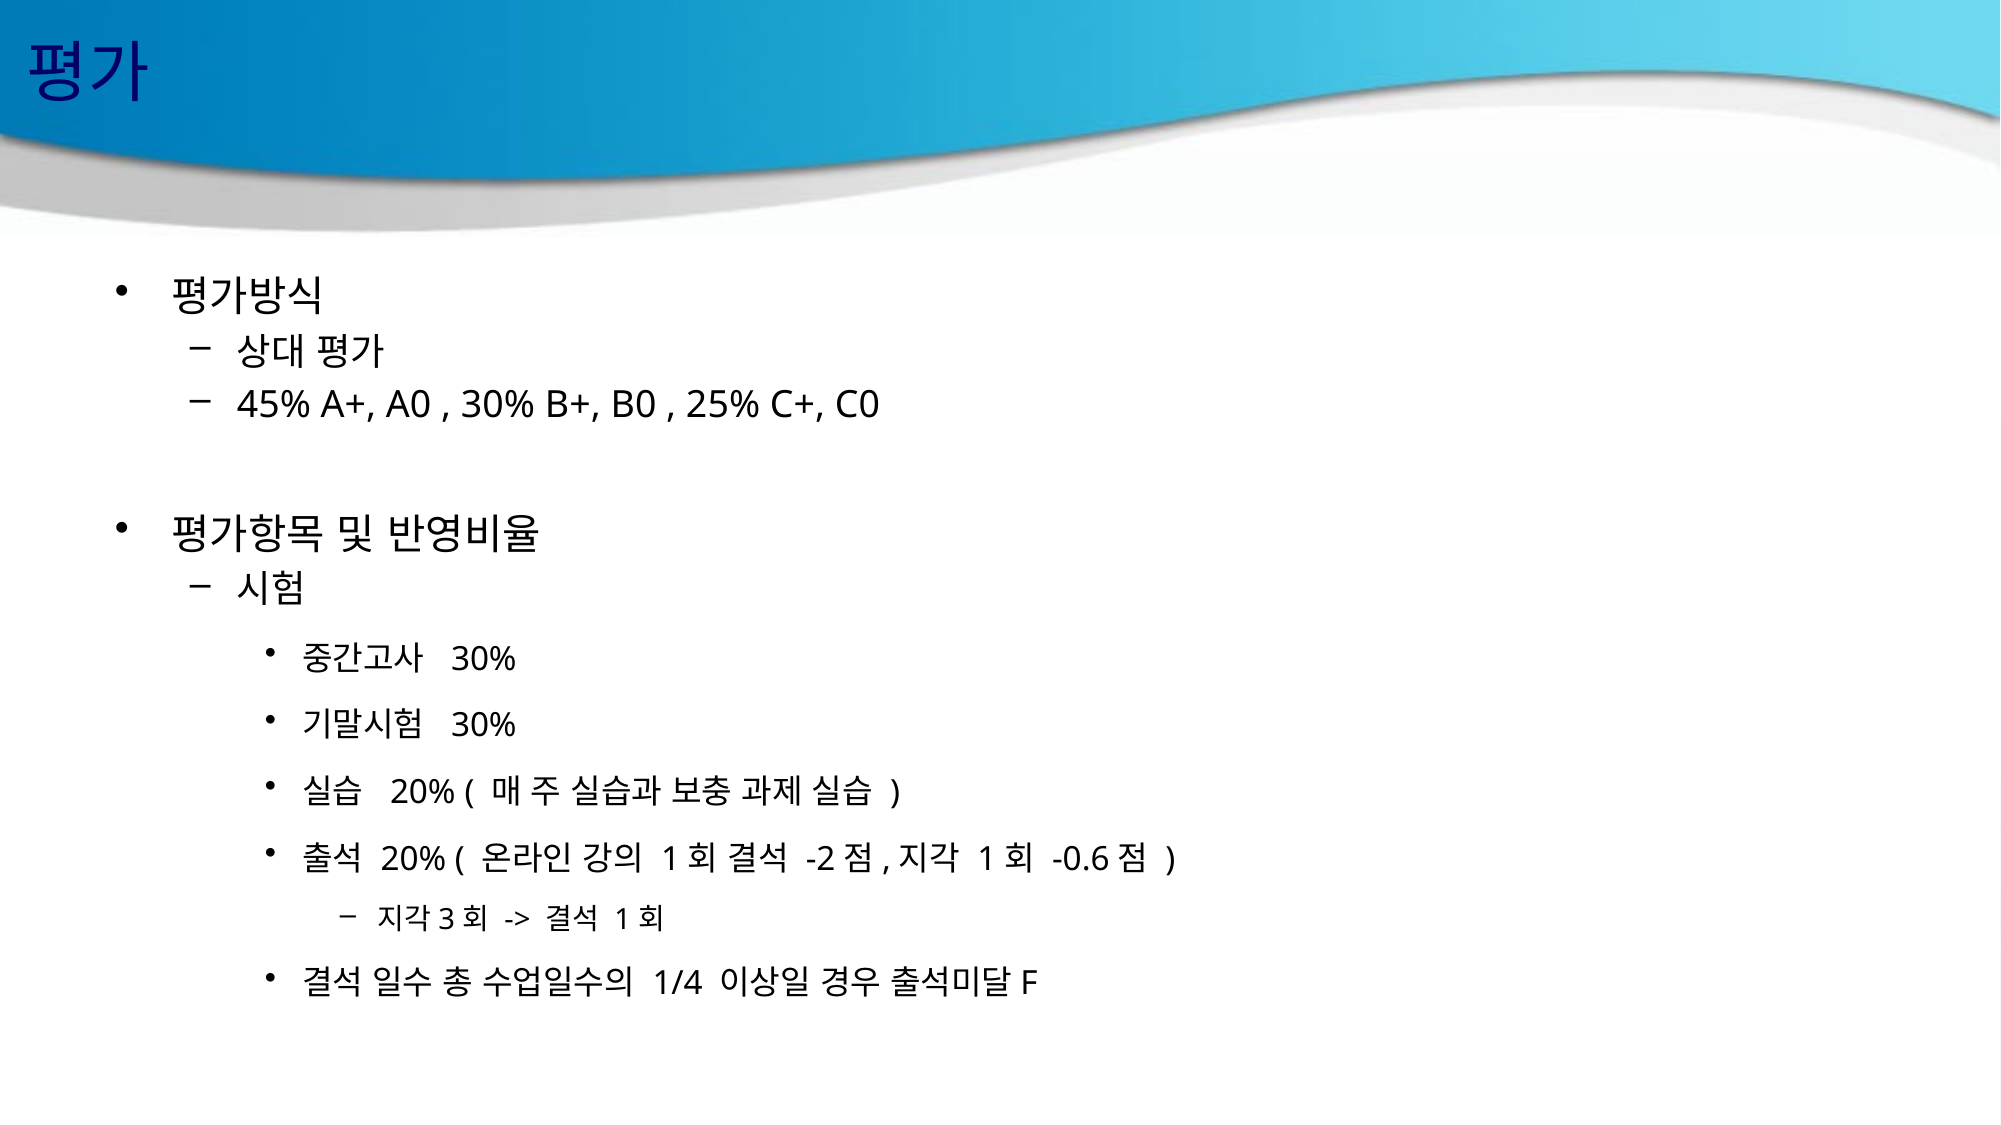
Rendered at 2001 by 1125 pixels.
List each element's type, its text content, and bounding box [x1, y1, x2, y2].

list 평가방식 상대 평가 45% A+, A0 , 30% B+, B0 , 25% C+, C0 평가항목 및 반영비율 시험 중간고사 30% 기말시험 30% 실습 20% ( 매 주 실습과 보충 과제 실습 ) 출석 20% ( 온라인 강의 1회 결석 -2점,지각 1회 -0.6점 ) 지각3회 -> 결석 1회 결석 일수 총 수업일수의 1/4 이상일 경우 출석미달F [99, 262, 1900, 1005]
title 평가 [0, 0, 2000, 141]
picture [562, 150, 585, 154]
picture [560, 164, 582, 168]
picture [0, 0, 2001, 1125]
